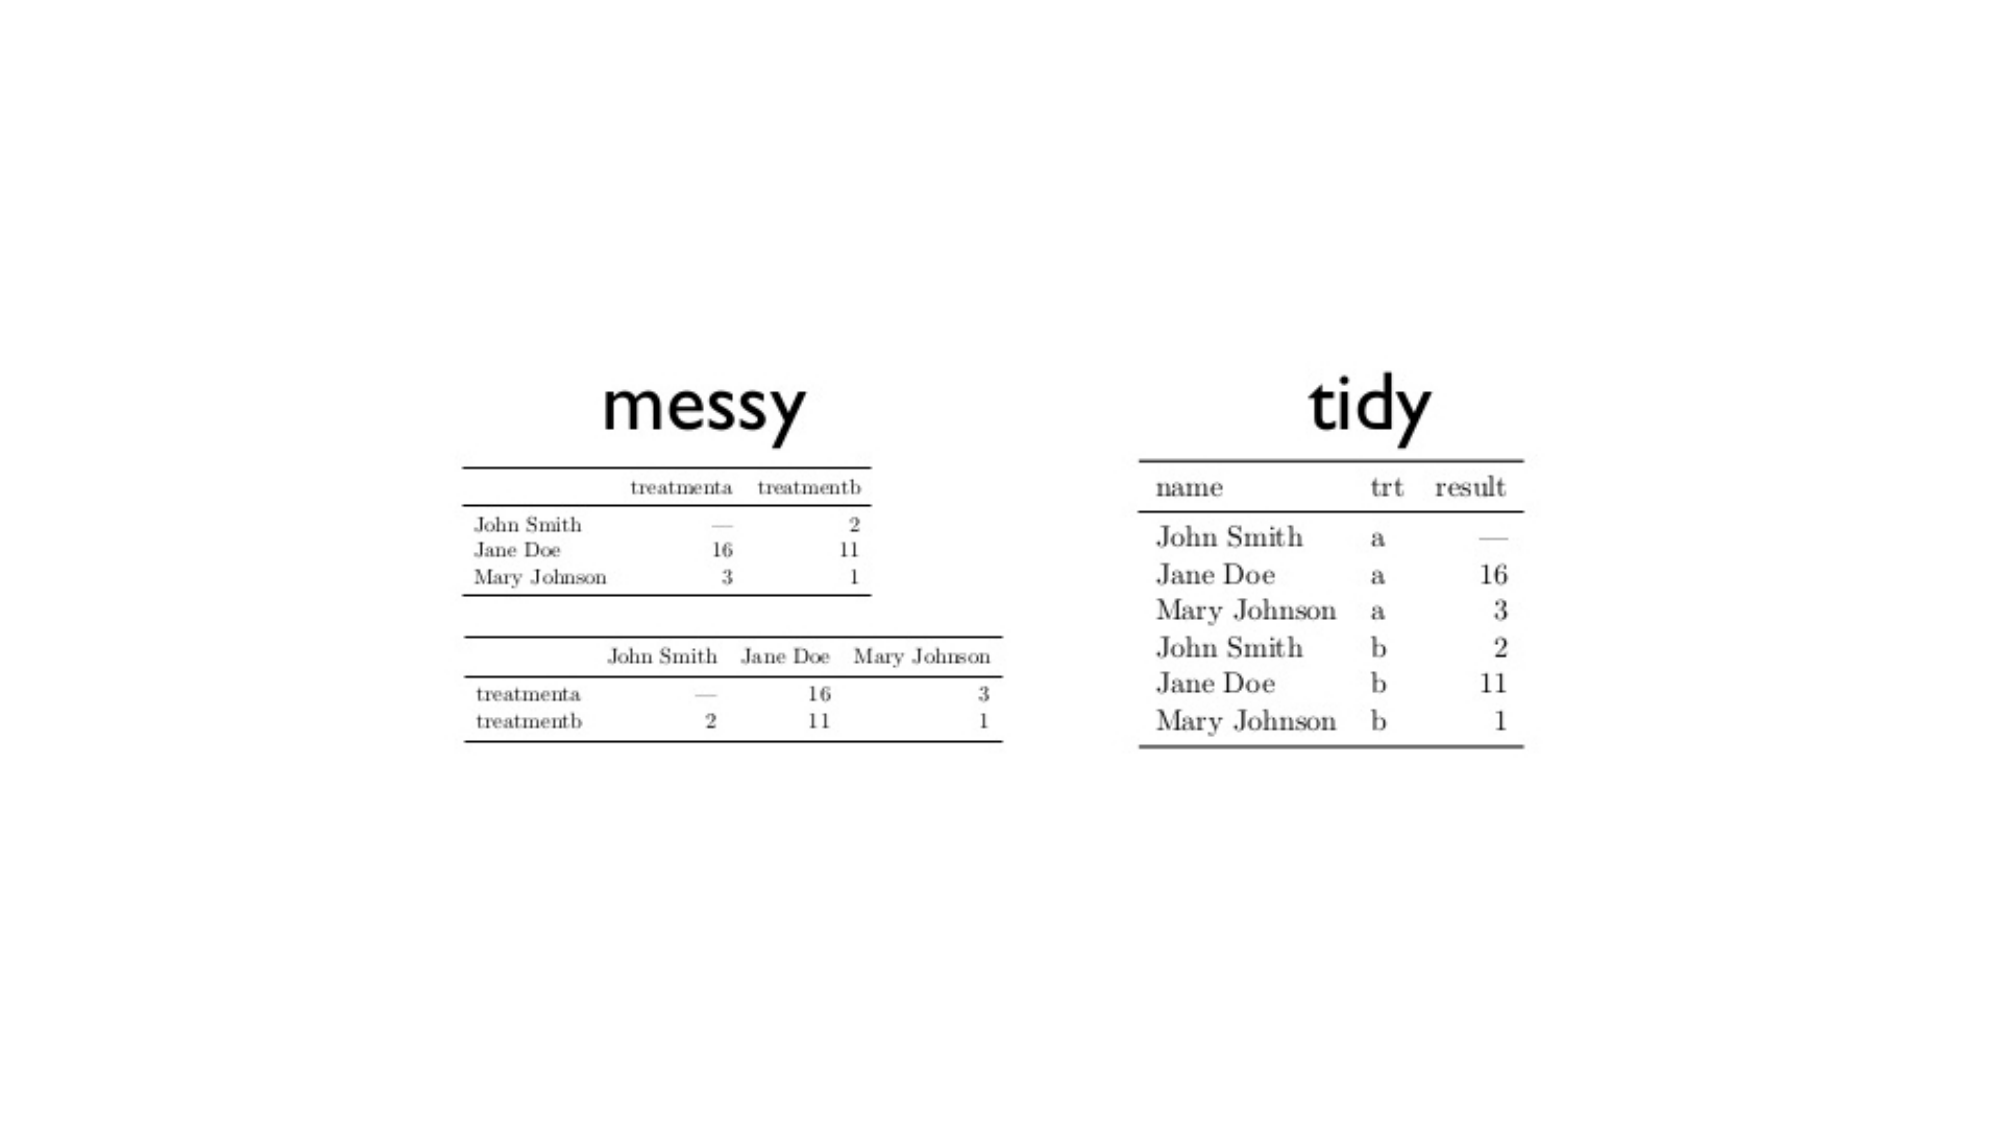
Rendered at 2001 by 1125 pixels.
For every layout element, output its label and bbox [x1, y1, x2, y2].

picture [412, 340, 1588, 785]
